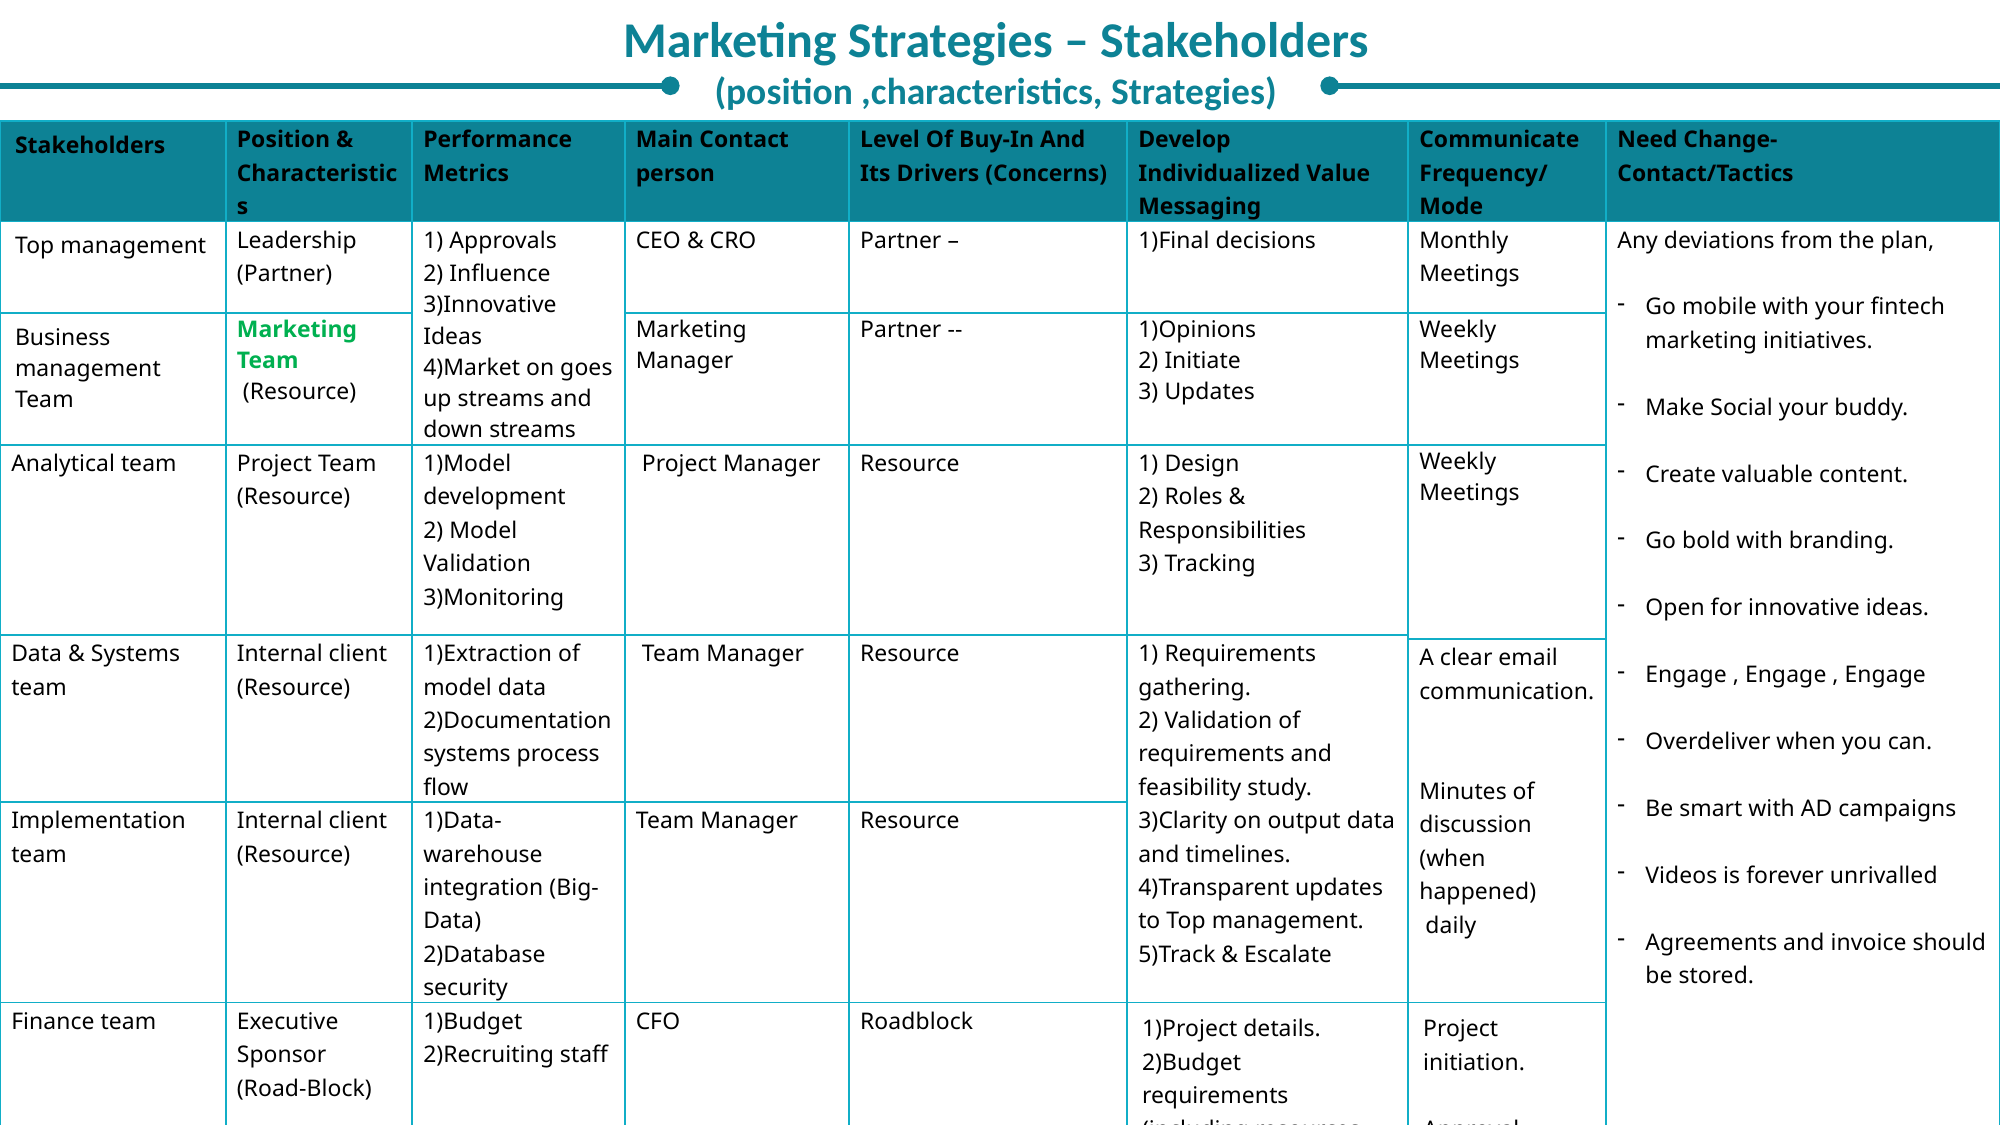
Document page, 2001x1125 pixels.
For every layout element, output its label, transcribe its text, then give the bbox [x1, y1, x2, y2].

table_cell 1)Budget 2)Recruiting staff [413, 1003, 624, 1125]
table_header Stakeholders [1, 122, 225, 221]
table_cell Internal client (Resource) [227, 636, 411, 801]
text_box Marketing Strategies – Stakeholders (position ,characteristics, Strategies) [33, 0, 1959, 120]
table_cell Internal client (Resource) [227, 803, 411, 1002]
table_cell Executive Sponsor (Road-Block) [227, 1003, 411, 1125]
table_cell Partner -- [850, 314, 1126, 444]
table_cell Weekly Meetings [1409, 314, 1605, 444]
table_header Need Change- Contact/Tactics [1607, 122, 1999, 221]
table_cell Roadblock [850, 1003, 1126, 1125]
table_cell Leadership (Partner) [227, 222, 411, 312]
table_cell Marketing Manager [626, 314, 848, 444]
table_cell A clear email communication. Minutes of discussion (when happened) daily [1409, 640, 1605, 1002]
table_cell Team Manager [626, 803, 848, 1002]
table_header Position & Characteristics [227, 122, 411, 221]
table_header Level Of Buy-In And Its Drivers (Concerns) [850, 122, 1126, 221]
table_cell 1) Approvals 2) Influence 3)Innovative Ideas 4)Market on goes up streams and down streams [413, 222, 624, 444]
table_cell Project Team (Resource) [227, 446, 411, 634]
table_cell 1)Opinions 2) Initiate 3) Updates [1128, 314, 1407, 444]
table_cell Team Manager [626, 636, 848, 801]
table_cell 1)Data-warehouse integration (Big-Data) 2)Database security [413, 803, 624, 1002]
table_cell 1) Requirements gathering. 2) Validation of requirements and feasibility study. 3)Clarity on output data and timelines. 4)Transparent updates to Top management. 5)Track & Escalate [1128, 636, 1407, 1002]
table_cell Top management [1, 222, 225, 312]
table_cell Resource [850, 446, 1126, 634]
table_cell 1) Design 2) Roles & Responsibilities 3) Tracking [1128, 446, 1407, 634]
table_header Performance Metrics [413, 122, 624, 221]
table_cell CFO [626, 1003, 848, 1125]
table_cell 1)Model development 2) Model Validation 3)Monitoring [413, 446, 624, 634]
table_header Develop Individualized Value Messaging [1128, 122, 1407, 221]
table_cell Data & Systems team [1, 636, 225, 801]
table_cell Resource [850, 803, 1126, 1002]
table_cell Business management Team [1, 314, 225, 444]
table_cell Monthly Meetings [1409, 222, 1605, 312]
table_cell 1)Project details. 2)Budget requirements (including resources and technology) 3)Cost and Impact . [1128, 1003, 1407, 1125]
table_cell 1)Final decisions [1128, 222, 1407, 312]
table_header Communicate Frequency/ Mode [1409, 122, 1605, 221]
table_cell Partner – [850, 222, 1126, 312]
table_cell Resource [850, 636, 1126, 801]
table_header Main Contact person [626, 122, 848, 221]
table_cell Implementation team [1, 803, 225, 1002]
table_cell Analytical team [1, 446, 225, 634]
table_cell Weekly Meetings [1409, 446, 1605, 638]
table_cell Any deviations from the plan, Go mobile with your fintech marketing initiatives. Make Social your buddy. Create valuable content. Go bold with branding. Open for innovative ideas. Engage , Engage , Engage Overdeliver when you can. Be smart with AD campaigns Videos is forever unrivalled Agreements and invoice should be stored. [1607, 222, 1999, 1125]
table_cell 1)Extraction of model data 2)Documentation systems process flow [413, 636, 624, 801]
table_cell Marketing Team (Resource) [227, 314, 411, 444]
table_cell CEO & CRO [626, 222, 848, 312]
table_cell Finance team [1, 1003, 225, 1125]
table_cell Project initiation. Approval process. Track and escalate. [1409, 1003, 1605, 1125]
table_cell Project Manager [626, 446, 848, 634]
